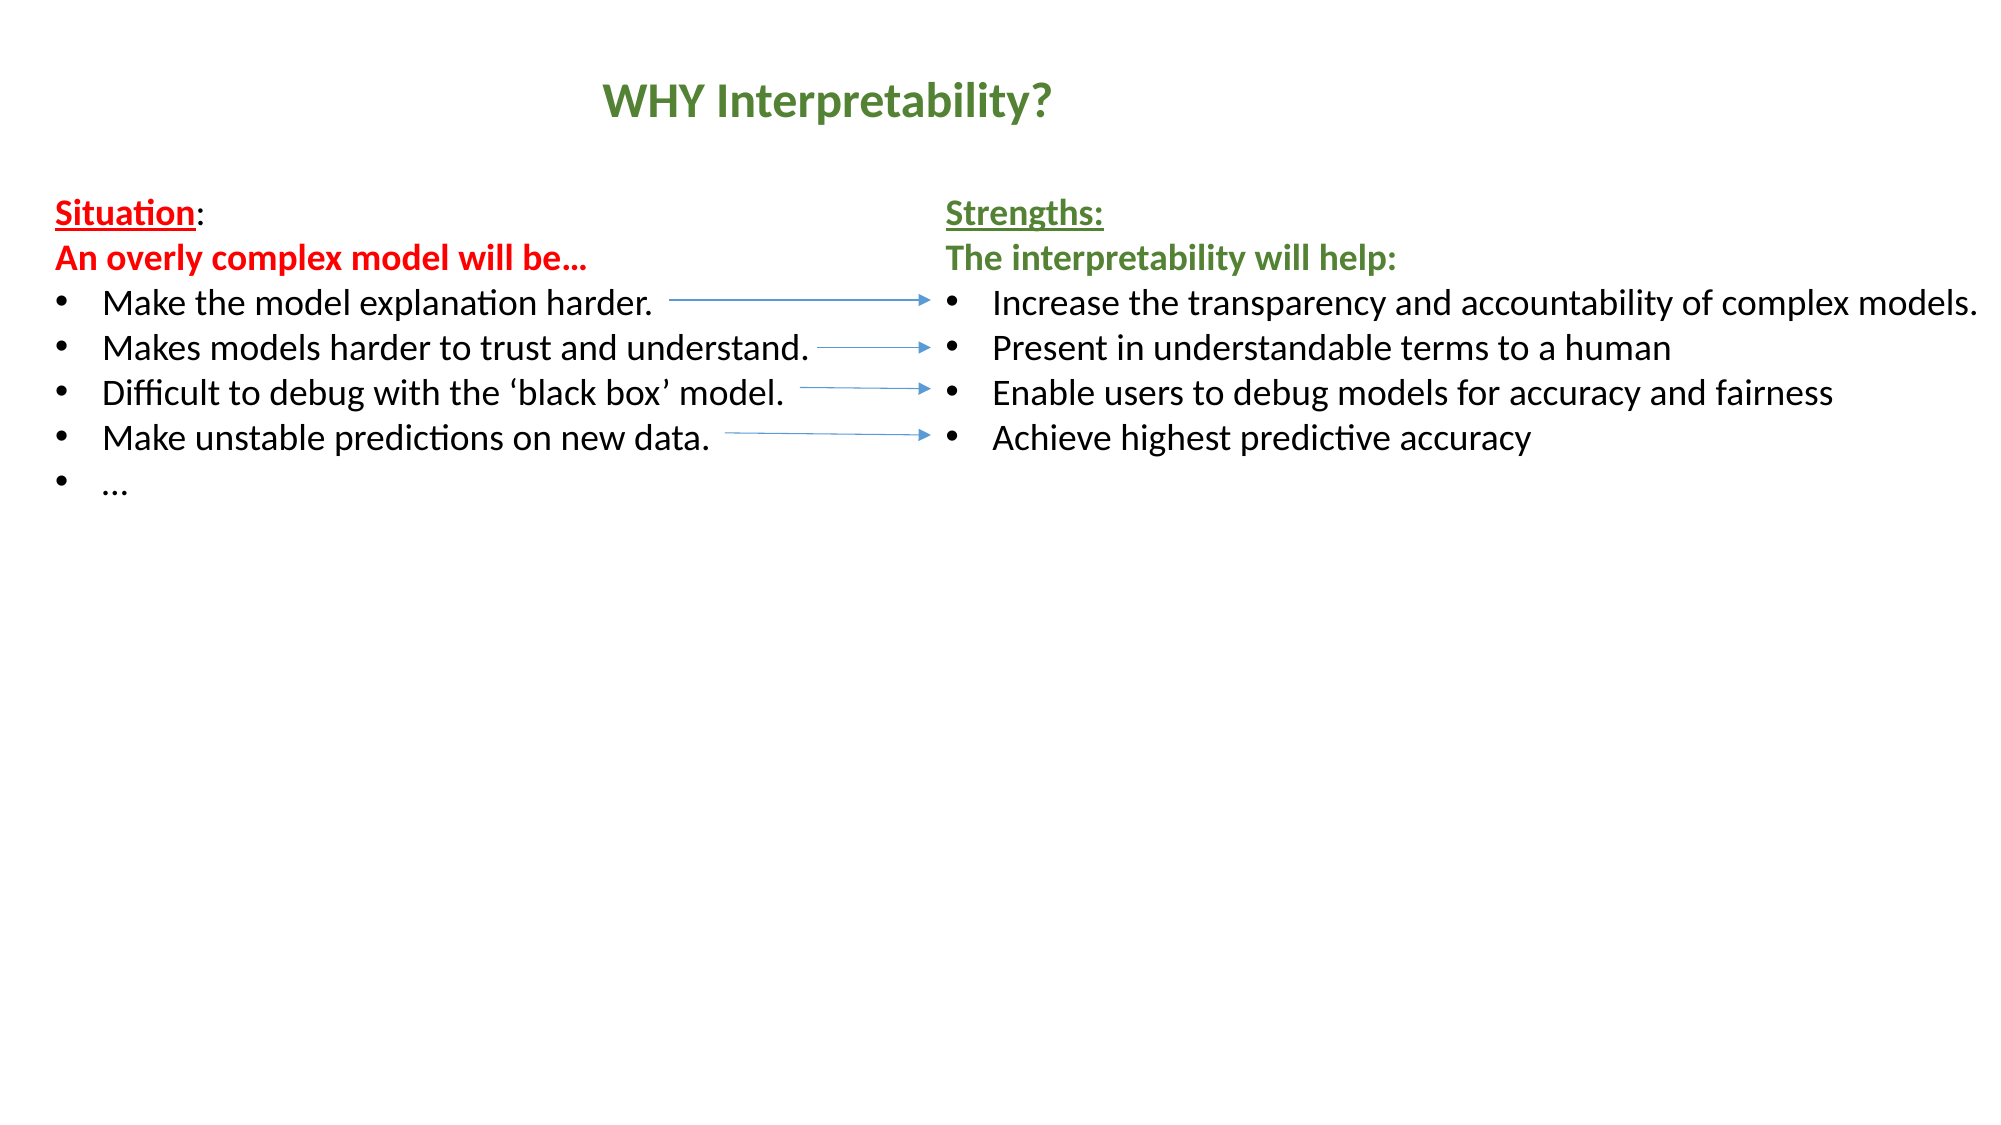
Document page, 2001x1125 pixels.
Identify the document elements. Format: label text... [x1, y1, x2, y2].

text_box Strengths: The interpretability will help: Increase the transparency and accountability of complex models. Present in understandable terms to a human Enable users to debug models for accuracy and fairness Achieve highest predictive accuracy [930, 180, 2000, 466]
text_box WHY Interpretability? [568, 60, 1088, 135]
text_box Situation: An overly complex model will be… Make the model explanation harder. Makes models harder to trust and understand. Difficult to debug with the ‘black box’ model. Make unstable predictions on new data. … [40, 180, 1041, 511]
